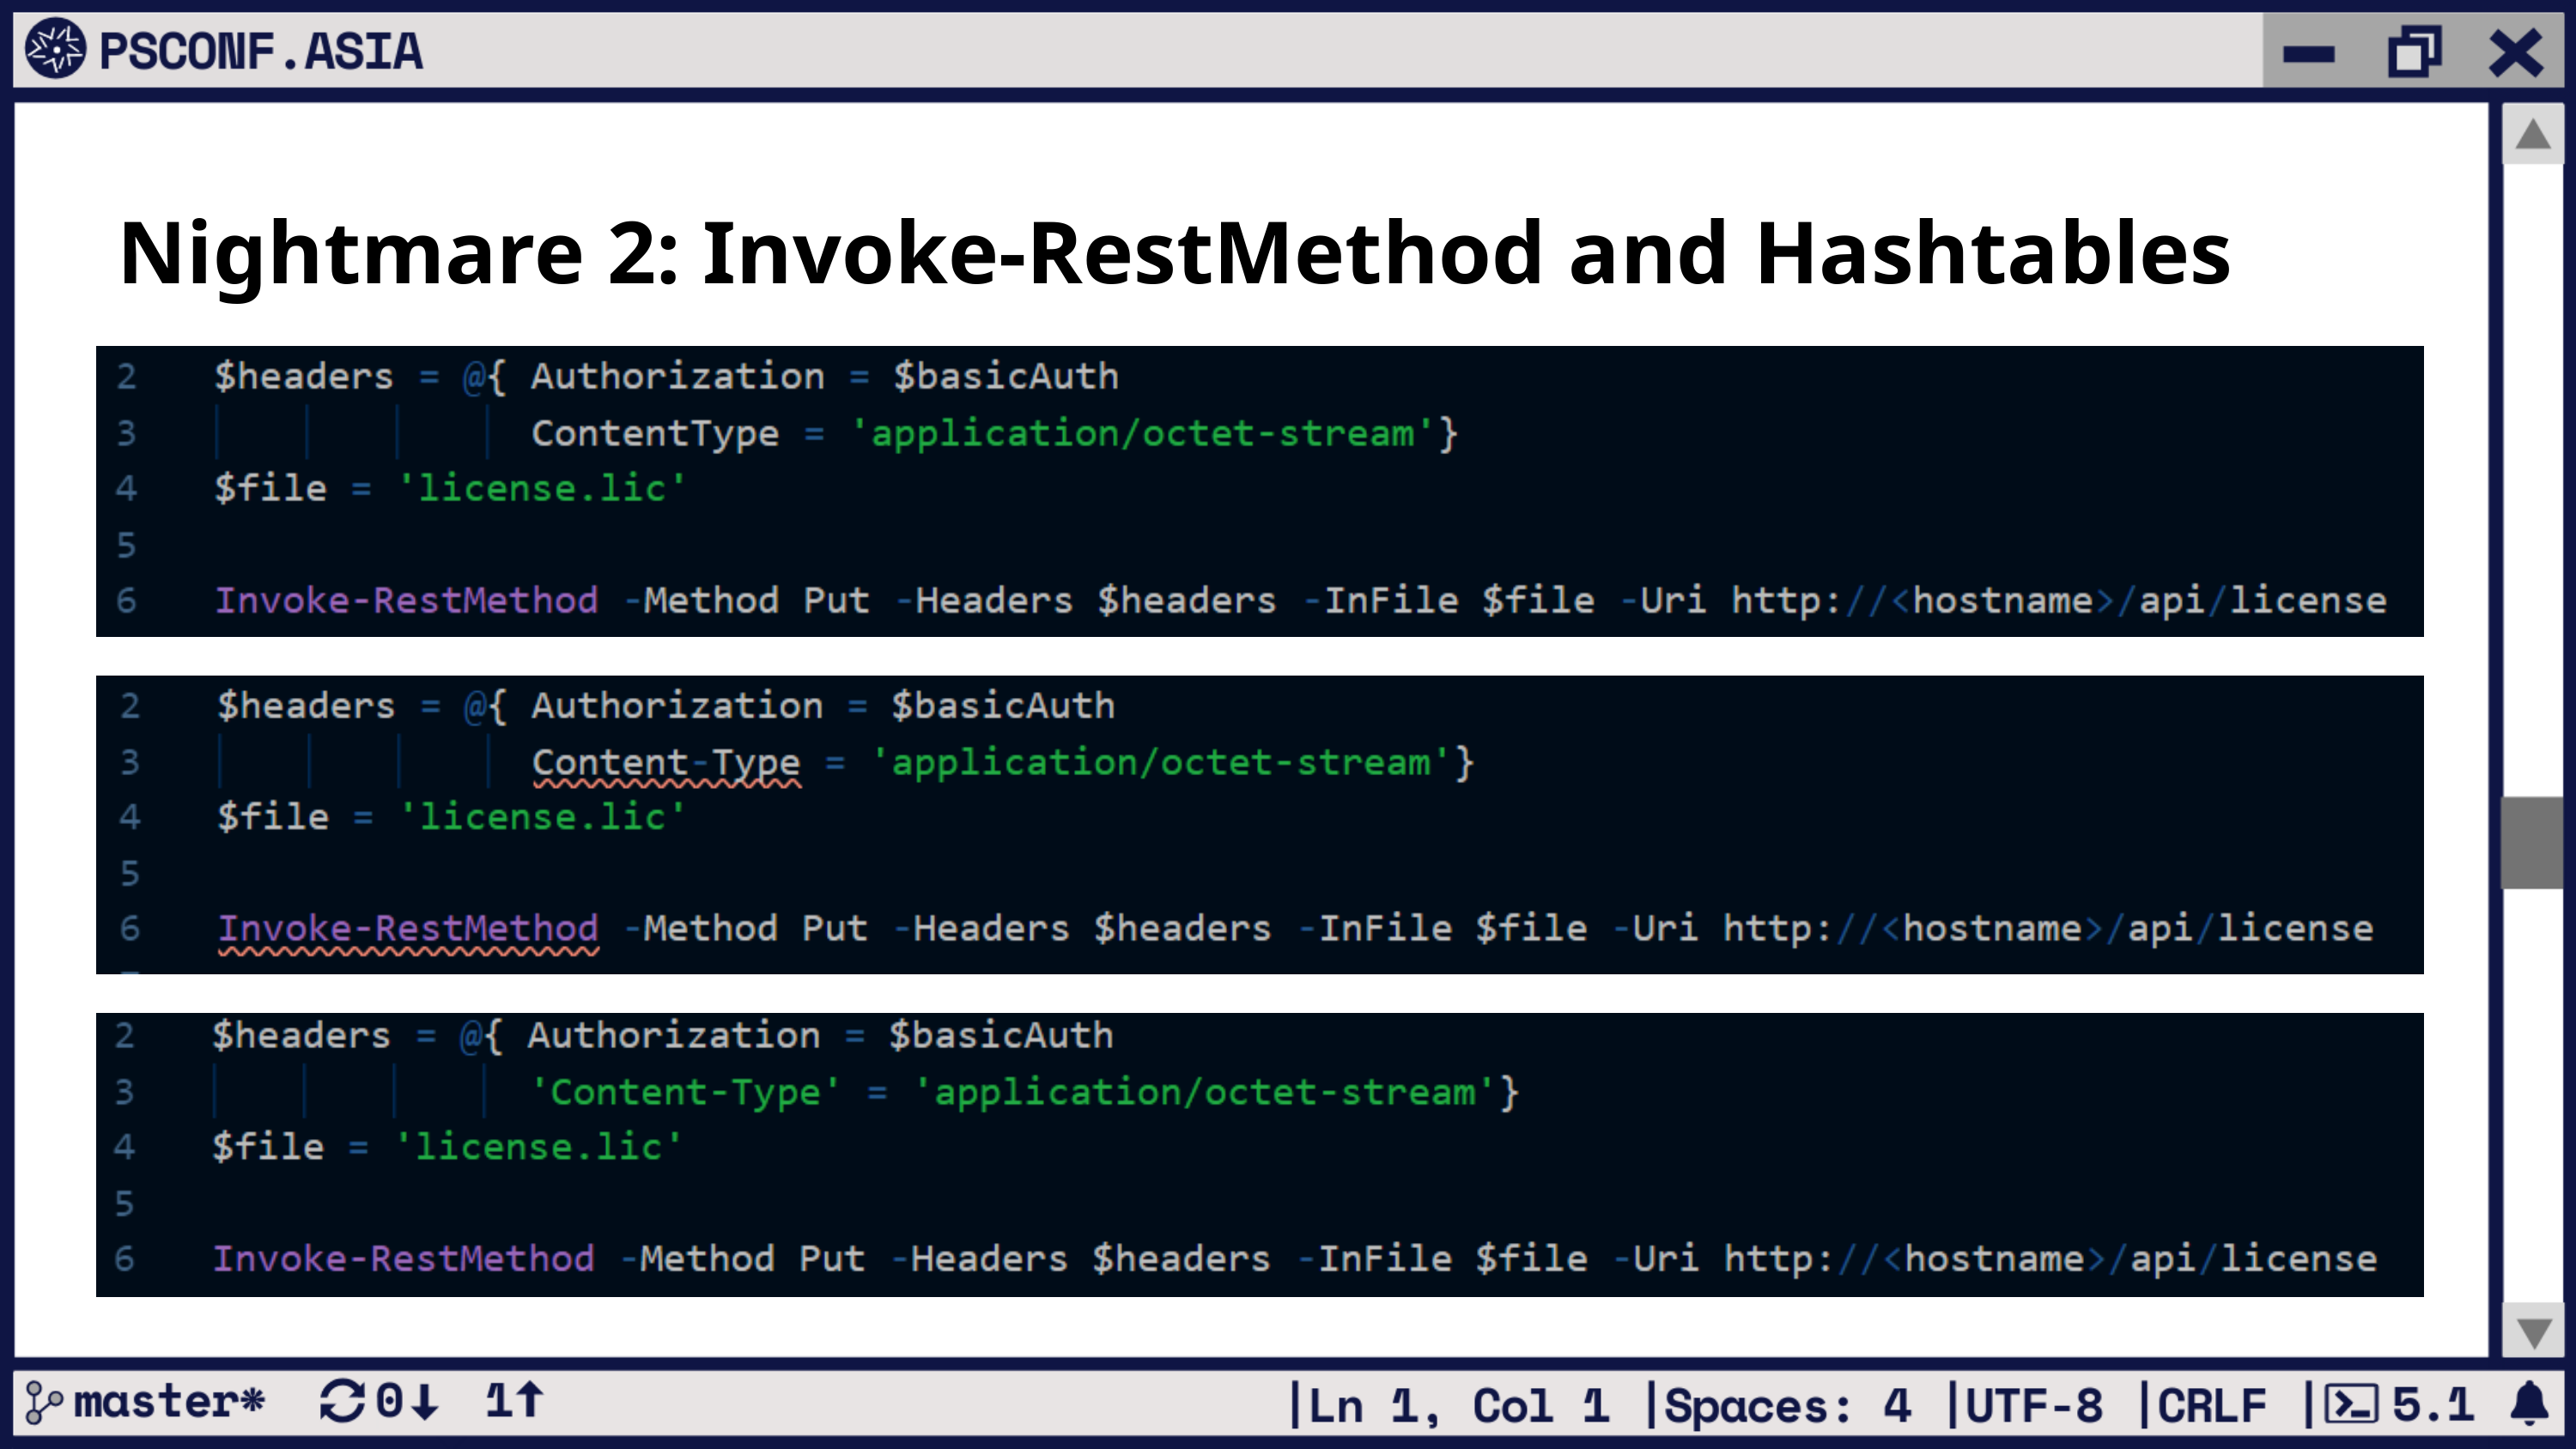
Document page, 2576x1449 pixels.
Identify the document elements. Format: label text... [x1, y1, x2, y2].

text_box Nightmare 2: Invoke-RestMethod and Hashtables [104, 185, 2405, 346]
picture [0, 0, 2576, 1449]
